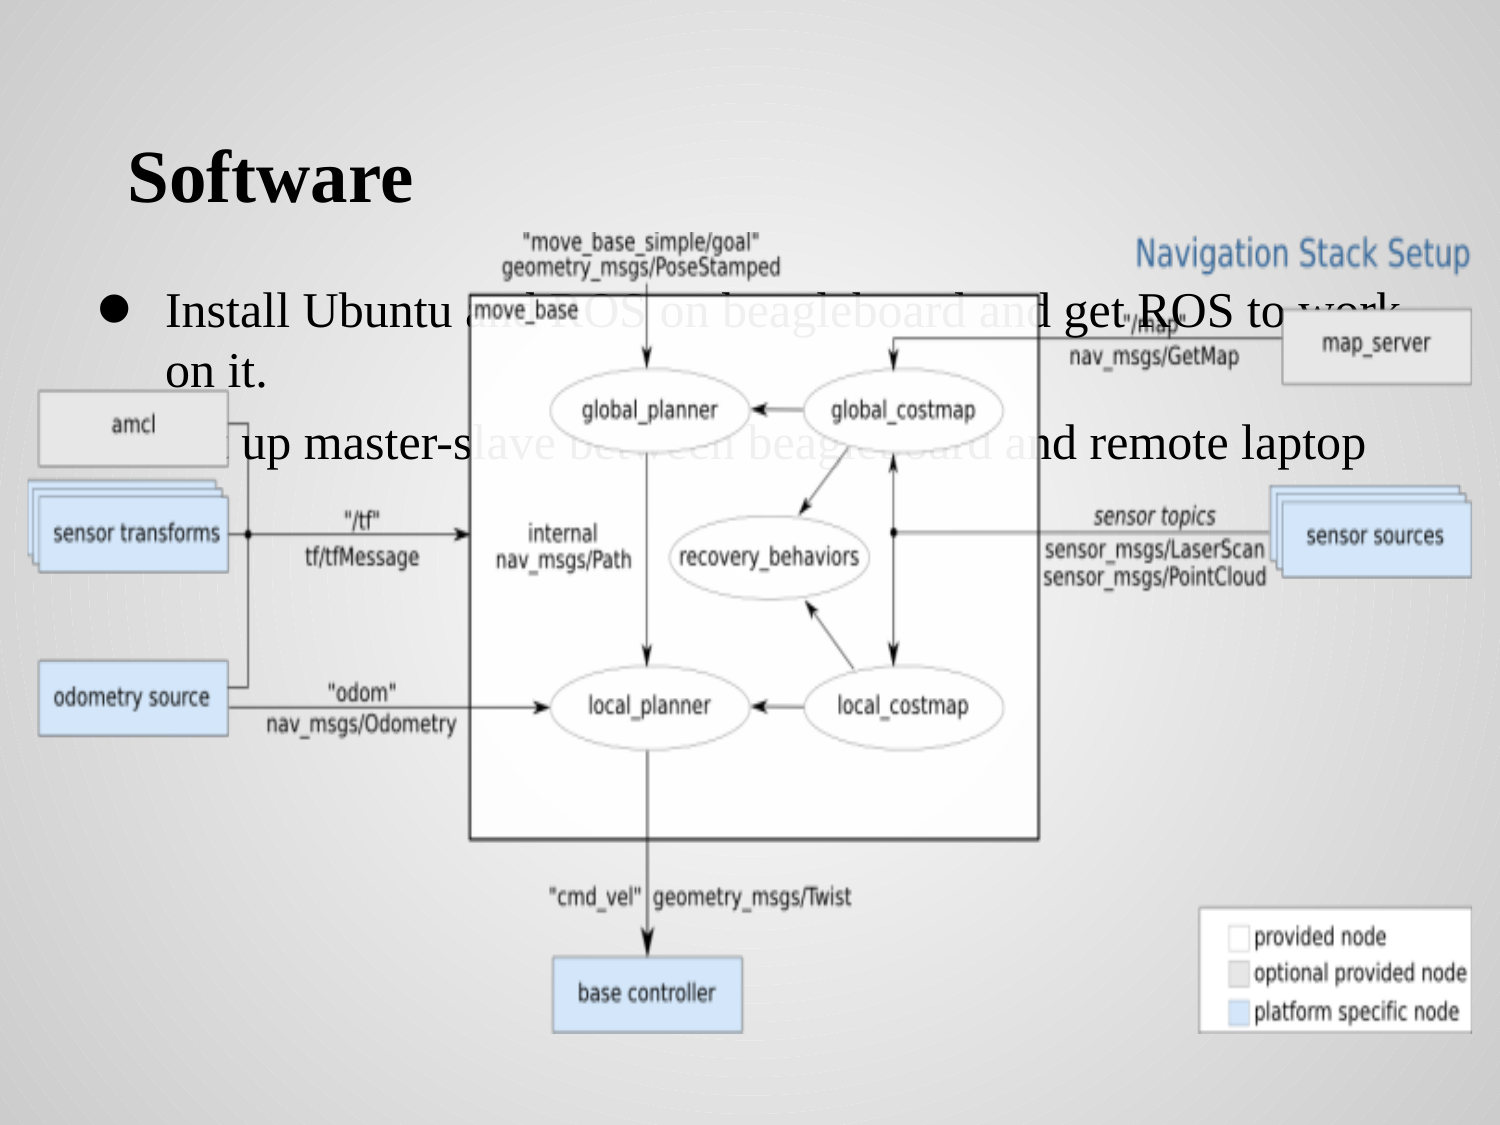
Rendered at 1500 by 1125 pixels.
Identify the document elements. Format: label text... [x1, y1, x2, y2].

title Software [75, 14, 1425, 232]
text_box [27, 232, 1473, 1034]
